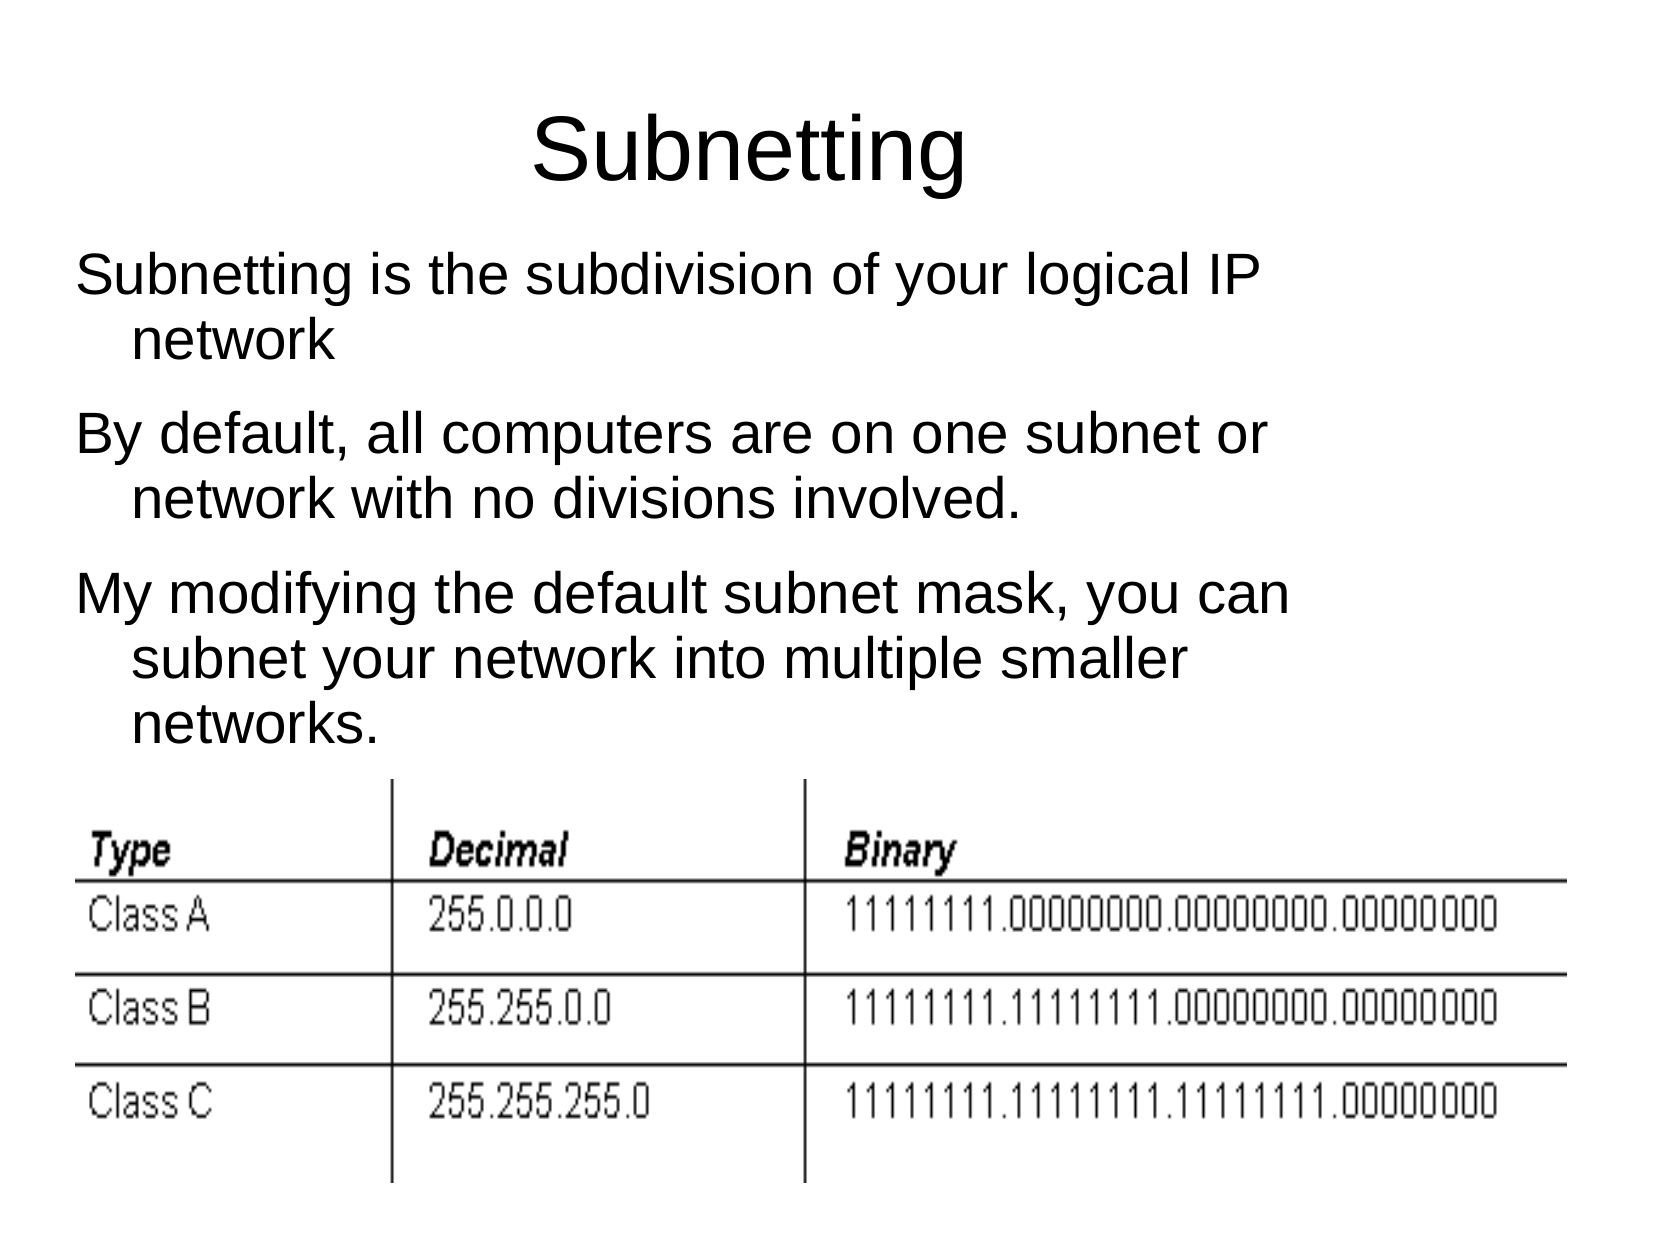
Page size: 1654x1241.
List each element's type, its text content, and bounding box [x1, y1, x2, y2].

picture [74, 778, 1567, 1183]
text_box Subnetting [74, 74, 1425, 225]
text_box Subnetting is the subdivision of your logical IP network By default, all computers are on one subnet or network with no divisions involved. My modifying the default subnet mask, you can subnet your network into multiple smaller networks. [74, 237, 1425, 770]
